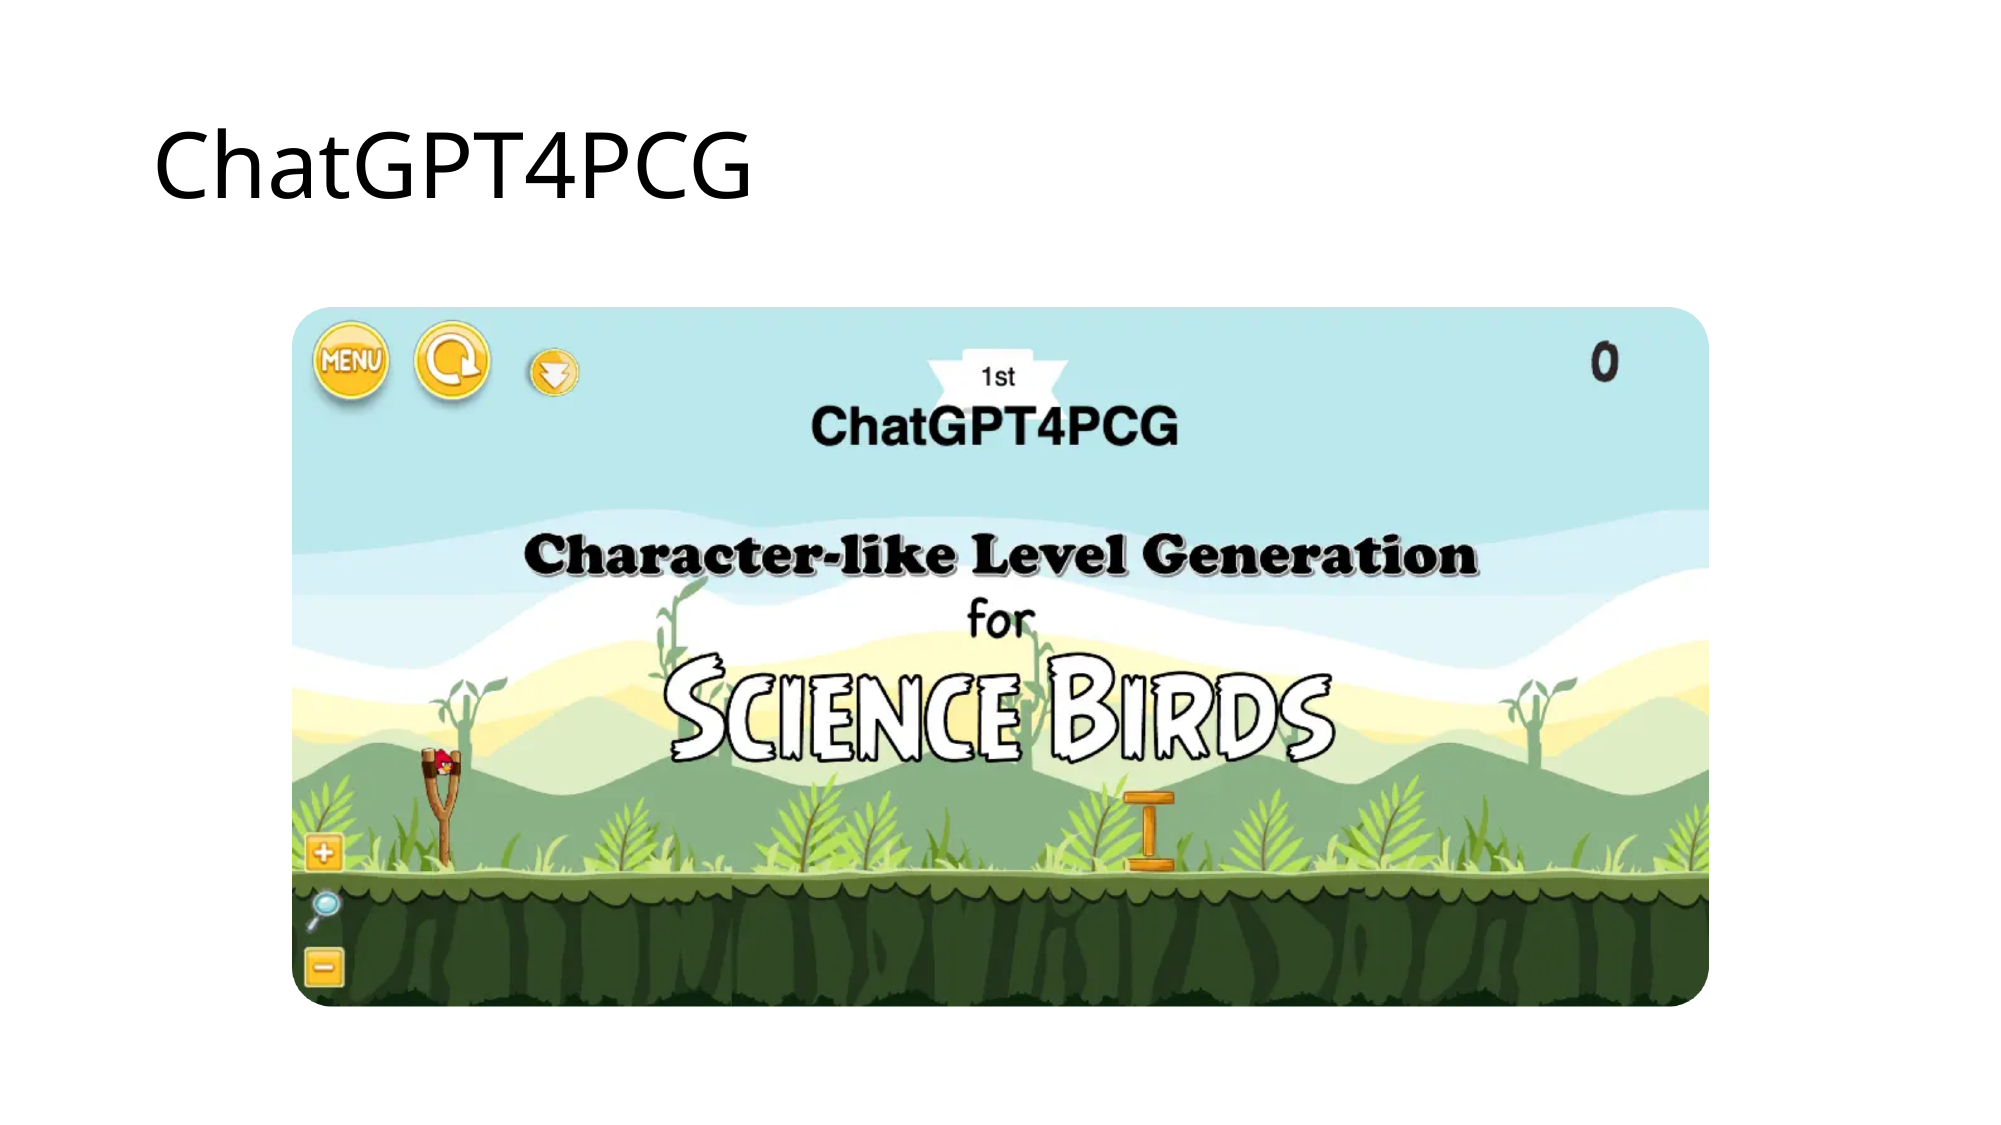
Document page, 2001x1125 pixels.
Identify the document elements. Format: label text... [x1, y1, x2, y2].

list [283, 298, 1717, 1014]
title ChatGPT4PCG [137, 59, 1863, 278]
